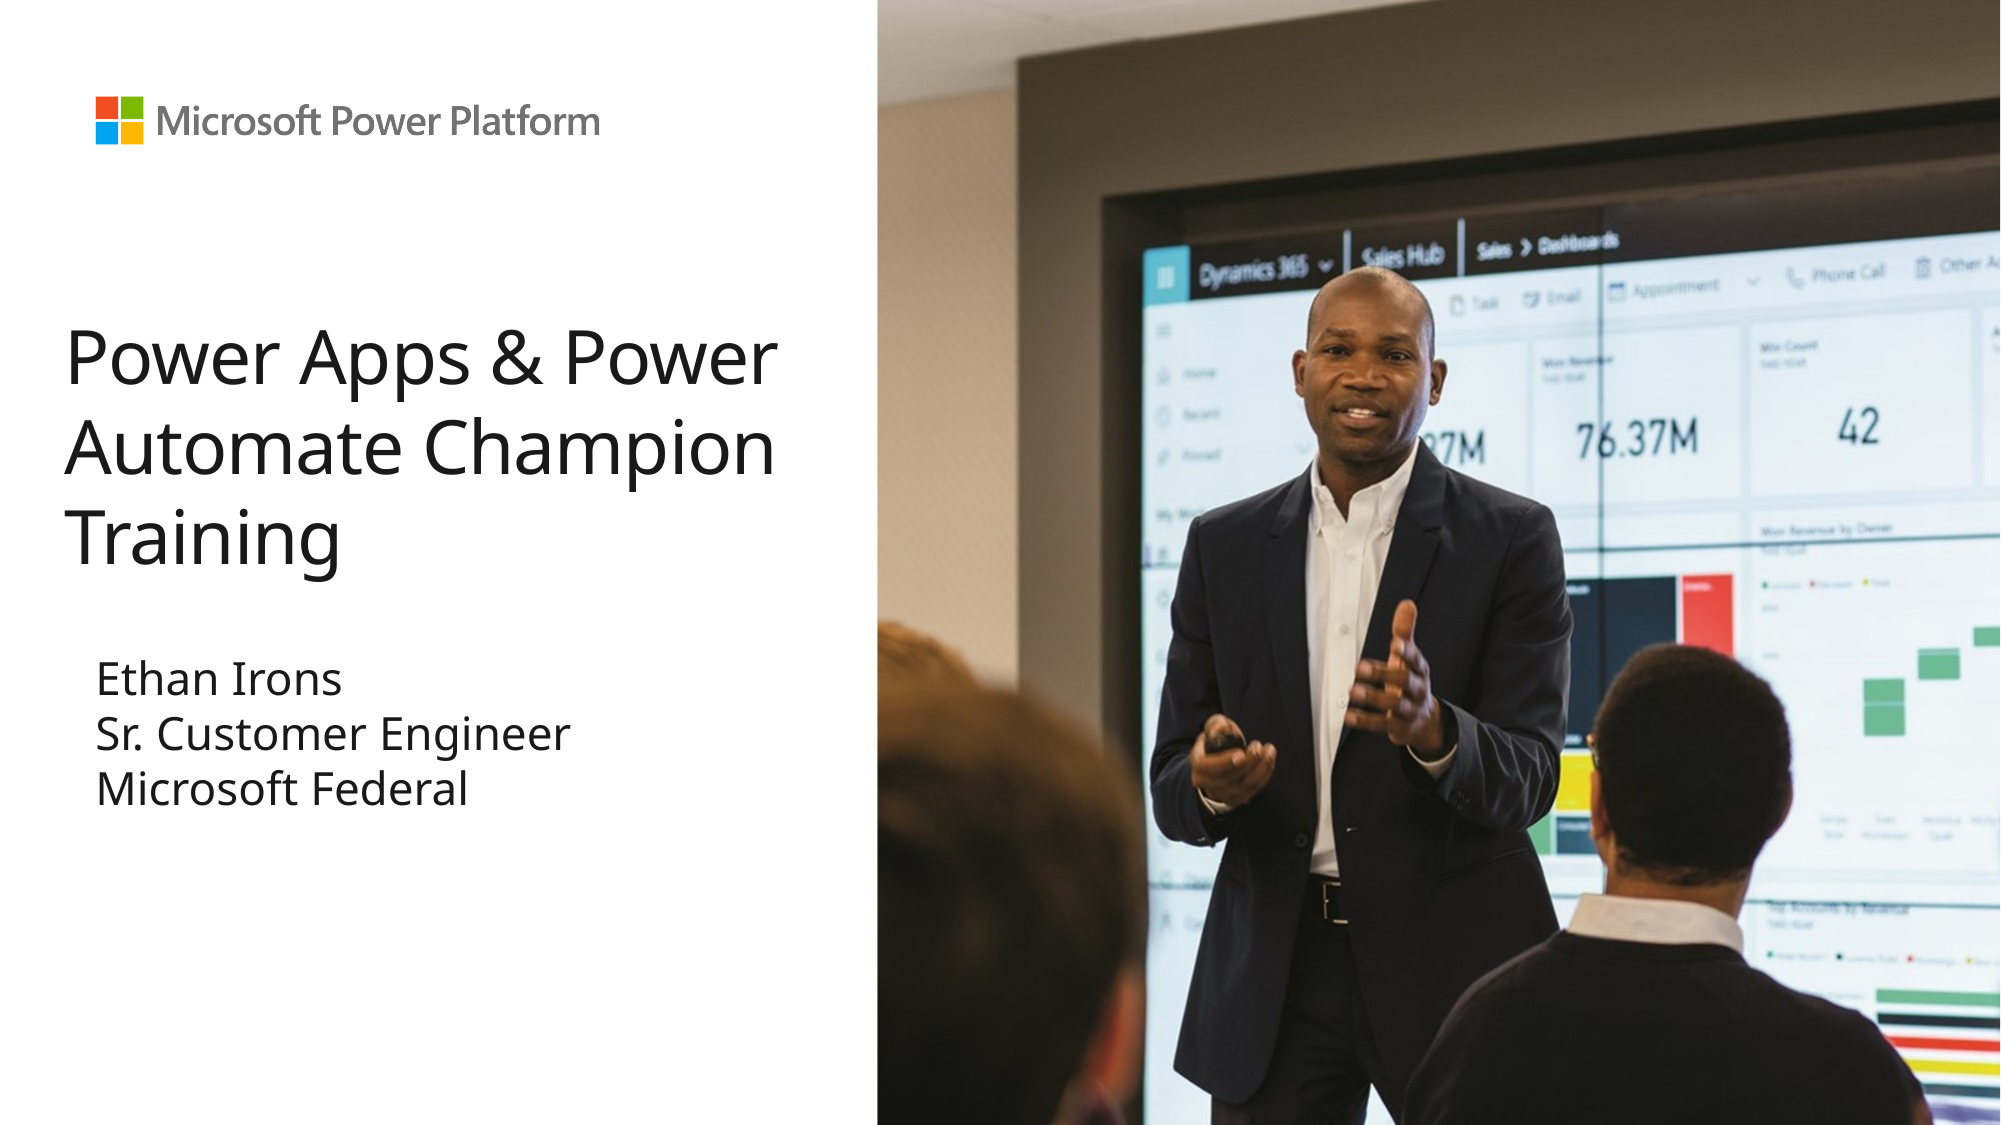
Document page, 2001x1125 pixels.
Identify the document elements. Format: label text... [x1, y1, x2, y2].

list Ethan Irons Sr. Customer Engineer Microsoft Federal [95, 650, 779, 873]
picture [0, 0, 2001, 1125]
title Power Apps & Power Automate Champion Training [64, 307, 845, 580]
